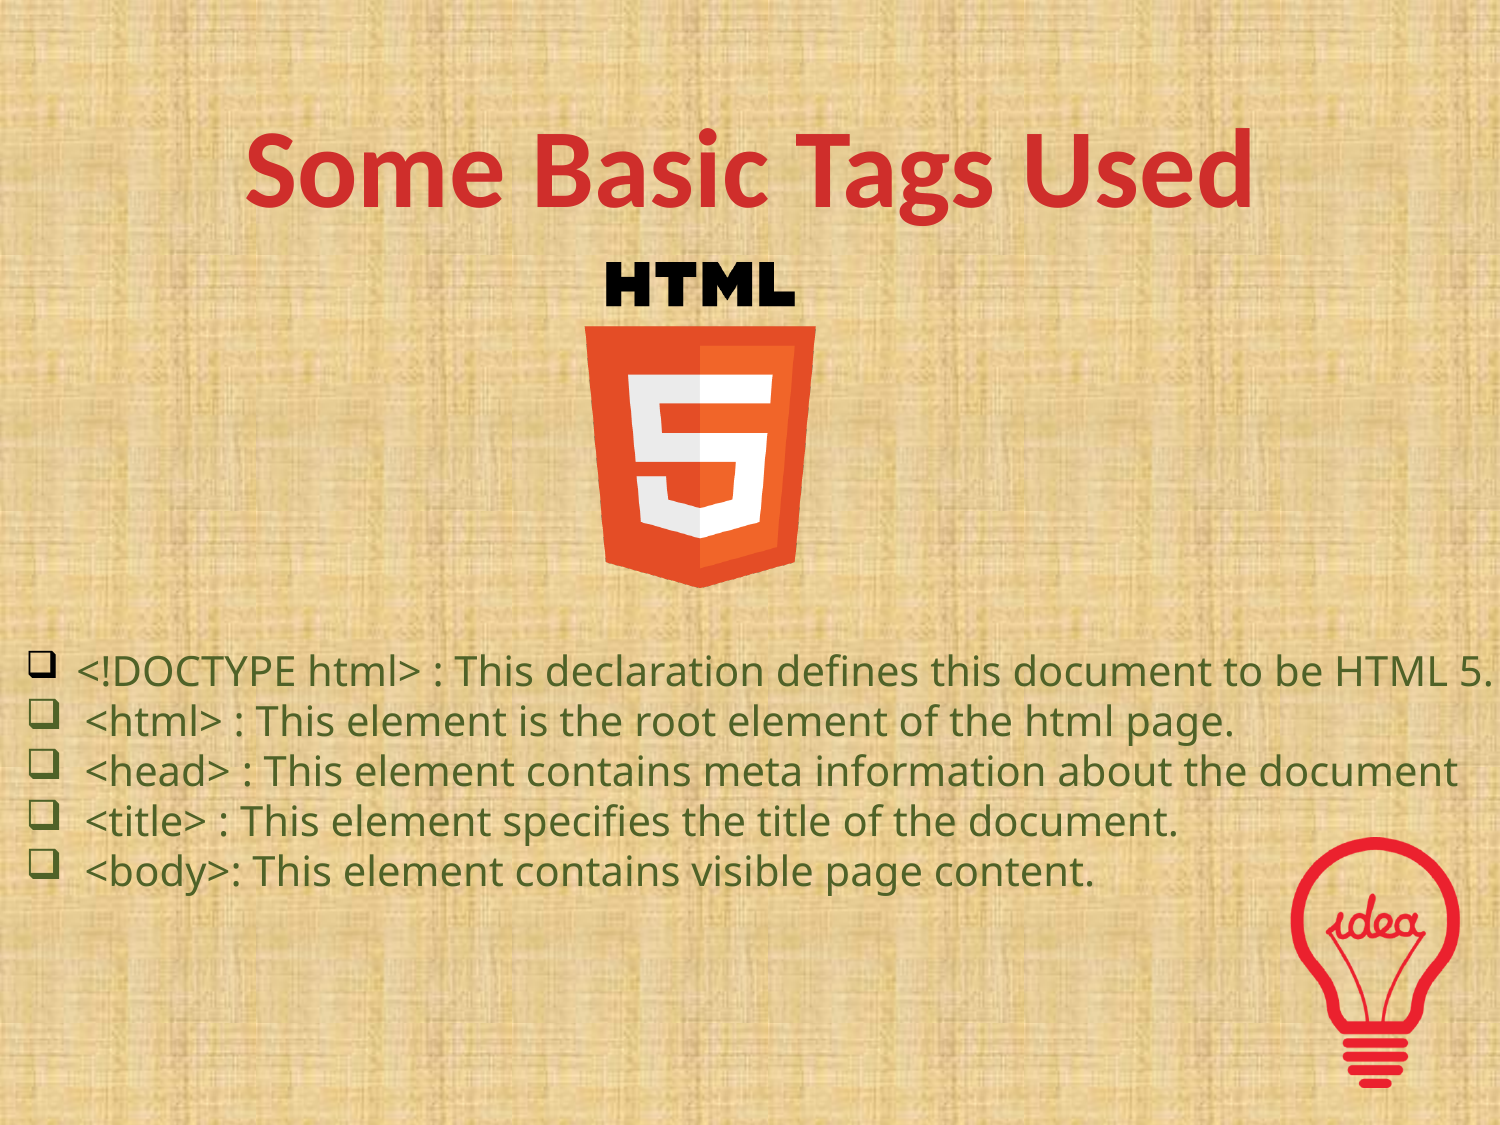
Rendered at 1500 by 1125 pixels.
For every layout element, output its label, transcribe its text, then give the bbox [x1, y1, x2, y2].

picture [0, 0, 1500, 1125]
text_box <!DOCTYPE html> : This declaration defines this document to be HTML 5. <html> : This element is the root element of the html page. <head> : This element contains meta information about the document <title> : This element specifies the title of the document. <body>: This element contains visible page content. [10, 637, 1500, 903]
text_box Some Basic Tags Used [229, 87, 1273, 238]
